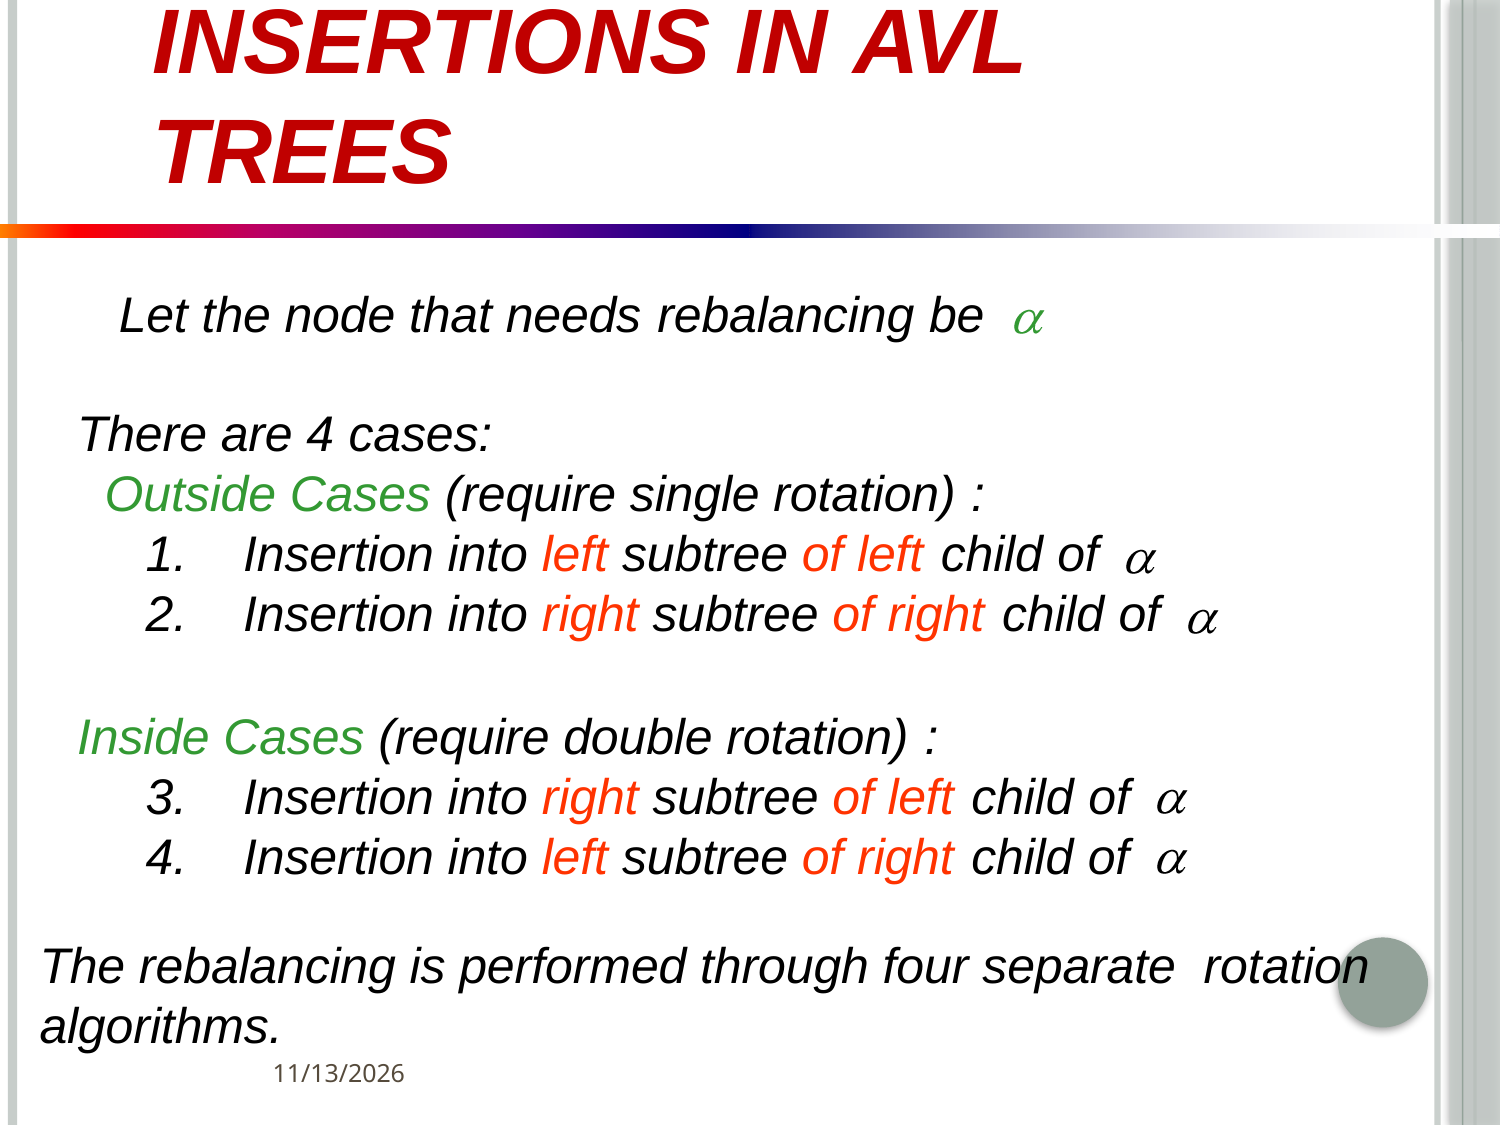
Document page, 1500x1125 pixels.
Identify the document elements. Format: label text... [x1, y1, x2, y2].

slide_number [75, 1046, 420, 1103]
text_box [1151, 761, 1216, 885]
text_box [1121, 521, 1247, 644]
text_box Let the node that needs rebalancing be There are 4 cases: Outside Cases (require single rotation) : Insertion into left subtree of left child of Insertion into right subtree of right child of Inside Cases (require double rotation) : Insertion into right subtree of left child of Insertion into left subtree of right child of The rebalancing is performed through four separate rotation algorithms. [37, 280, 1413, 1054]
title Insertions in AVL Trees [150, 0, 1221, 202]
text_box [0, 224, 1500, 238]
